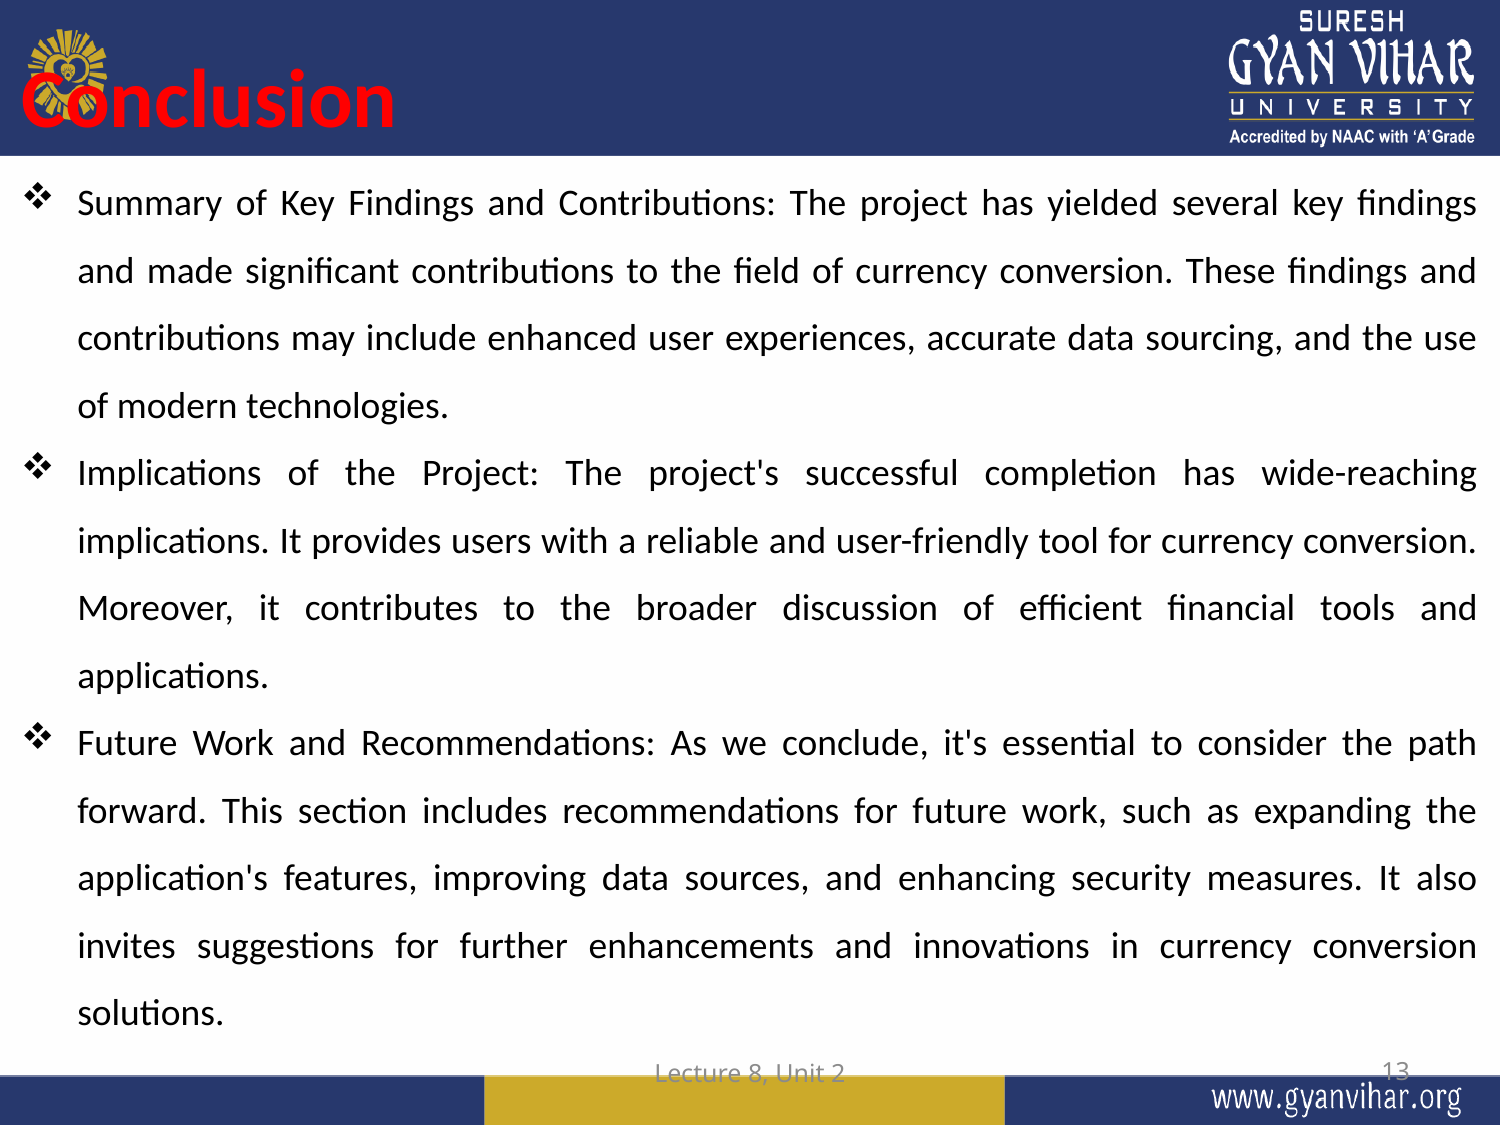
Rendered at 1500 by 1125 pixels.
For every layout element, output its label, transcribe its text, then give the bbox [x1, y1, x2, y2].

title Conclusion [0, 6, 1250, 182]
footer Lecture 8, Unit 2 [512, 1042, 988, 1103]
slide_number 13 [1074, 1042, 1425, 1103]
text_box Summary of Key Findings and Contributions: The project has yielded several key findings and made significant contributions to the field of currency conversion. These findings and contributions may include enhanced user experiences, accurate data sourcing, and the use of modern technologies. Implications of the Project: The project's successful completion has wide-reaching implications. It provides users with a reliable and user-friendly tool for currency conversion. Moreover, it contributes to the broader discussion of efficient financial tools and applications. Future Work and Recommendations: As we conclude, it's essential to consider the path forward. This section includes recommendations for future work, such as expanding the application's features, improving data sources, and enhancing security measures. It also invites suggestions for further enhancements and innovations in currency conversion solutions. [6, 148, 1494, 1041]
picture [0, 0, 1500, 1125]
